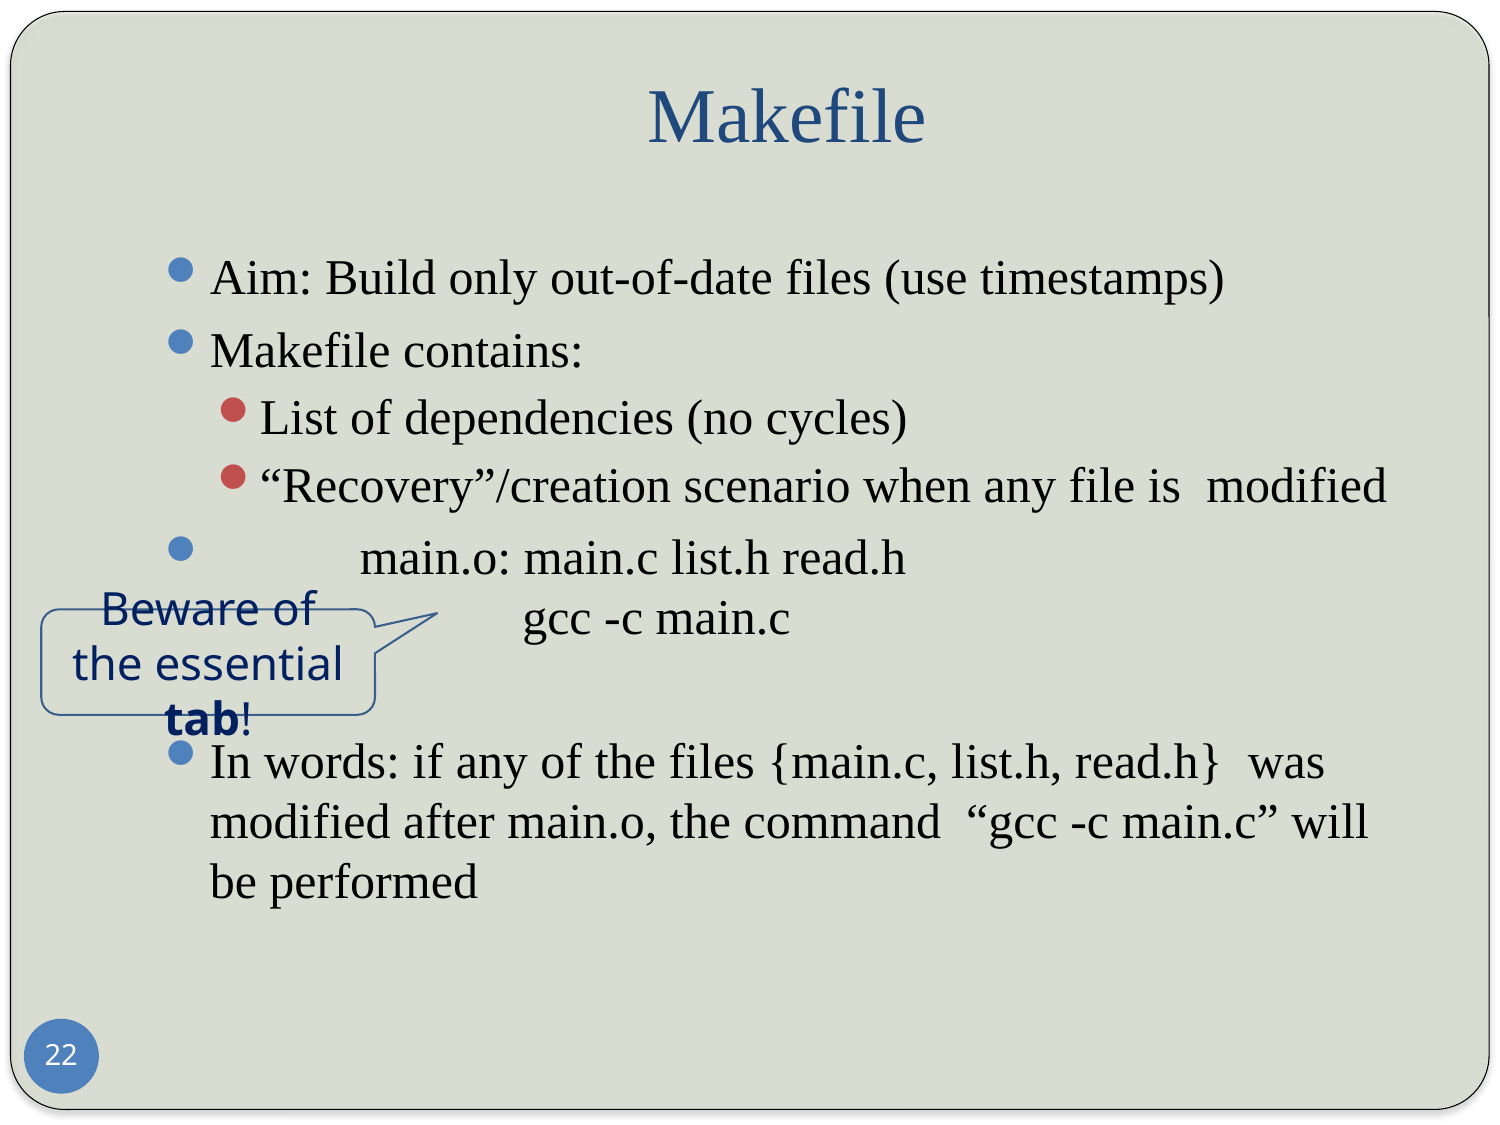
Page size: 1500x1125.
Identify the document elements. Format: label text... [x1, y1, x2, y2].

title Makefile [150, 56, 1425, 173]
slide_number 22 [23, 1018, 99, 1094]
list Aim: Build only out-of-date files (use timestamps) Makefile contains: List of dependencies (no cycles) “Recovery”/creation scenario when any file is modified main.o: main.c list.h read.h gcc -c main.c In words: if any of the files {main.c, list.h, read.h} was modified after main.o, the command “gcc -c main.c” will be performed [150, 237, 1425, 988]
text_box Beware of the essential tab! [40, 608, 439, 716]
